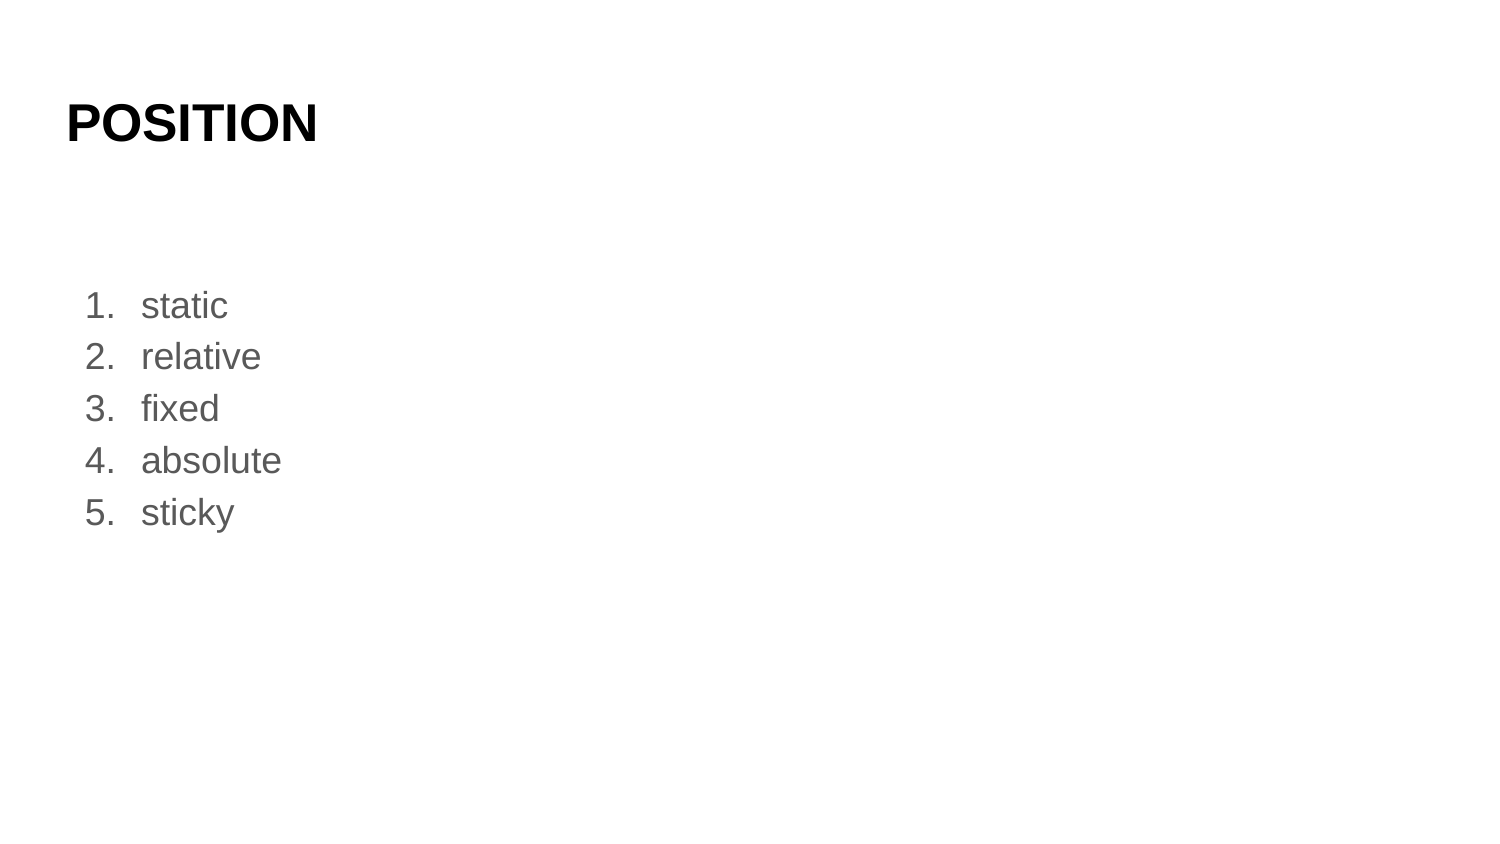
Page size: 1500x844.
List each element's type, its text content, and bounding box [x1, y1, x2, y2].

title POSITION [51, 72, 1449, 167]
list static relative fixed absolute sticky [51, 189, 1449, 750]
